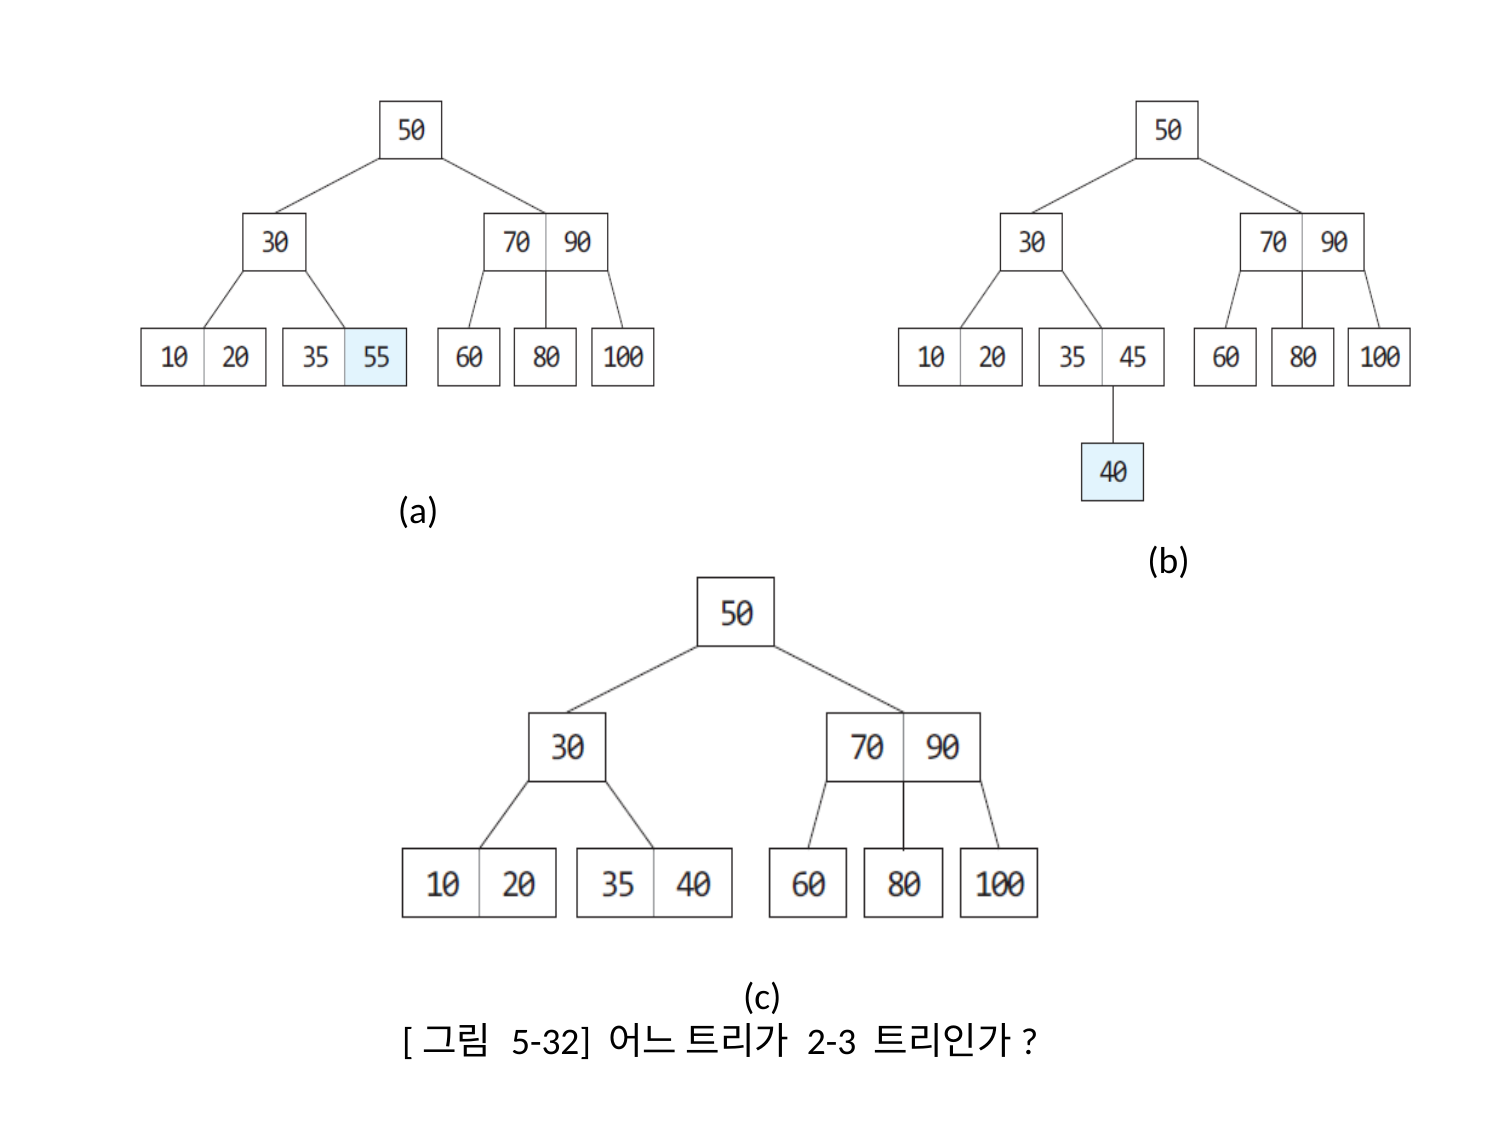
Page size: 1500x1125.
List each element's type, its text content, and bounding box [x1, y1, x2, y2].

text_box (a) [383, 510, 488, 539]
picture [126, 77, 1429, 510]
text_box (c) [그림 5-32] 어느 트리가 2-3 트리인가? [387, 964, 1138, 1069]
text_box (b) [1132, 528, 1238, 589]
picture [387, 562, 1076, 945]
